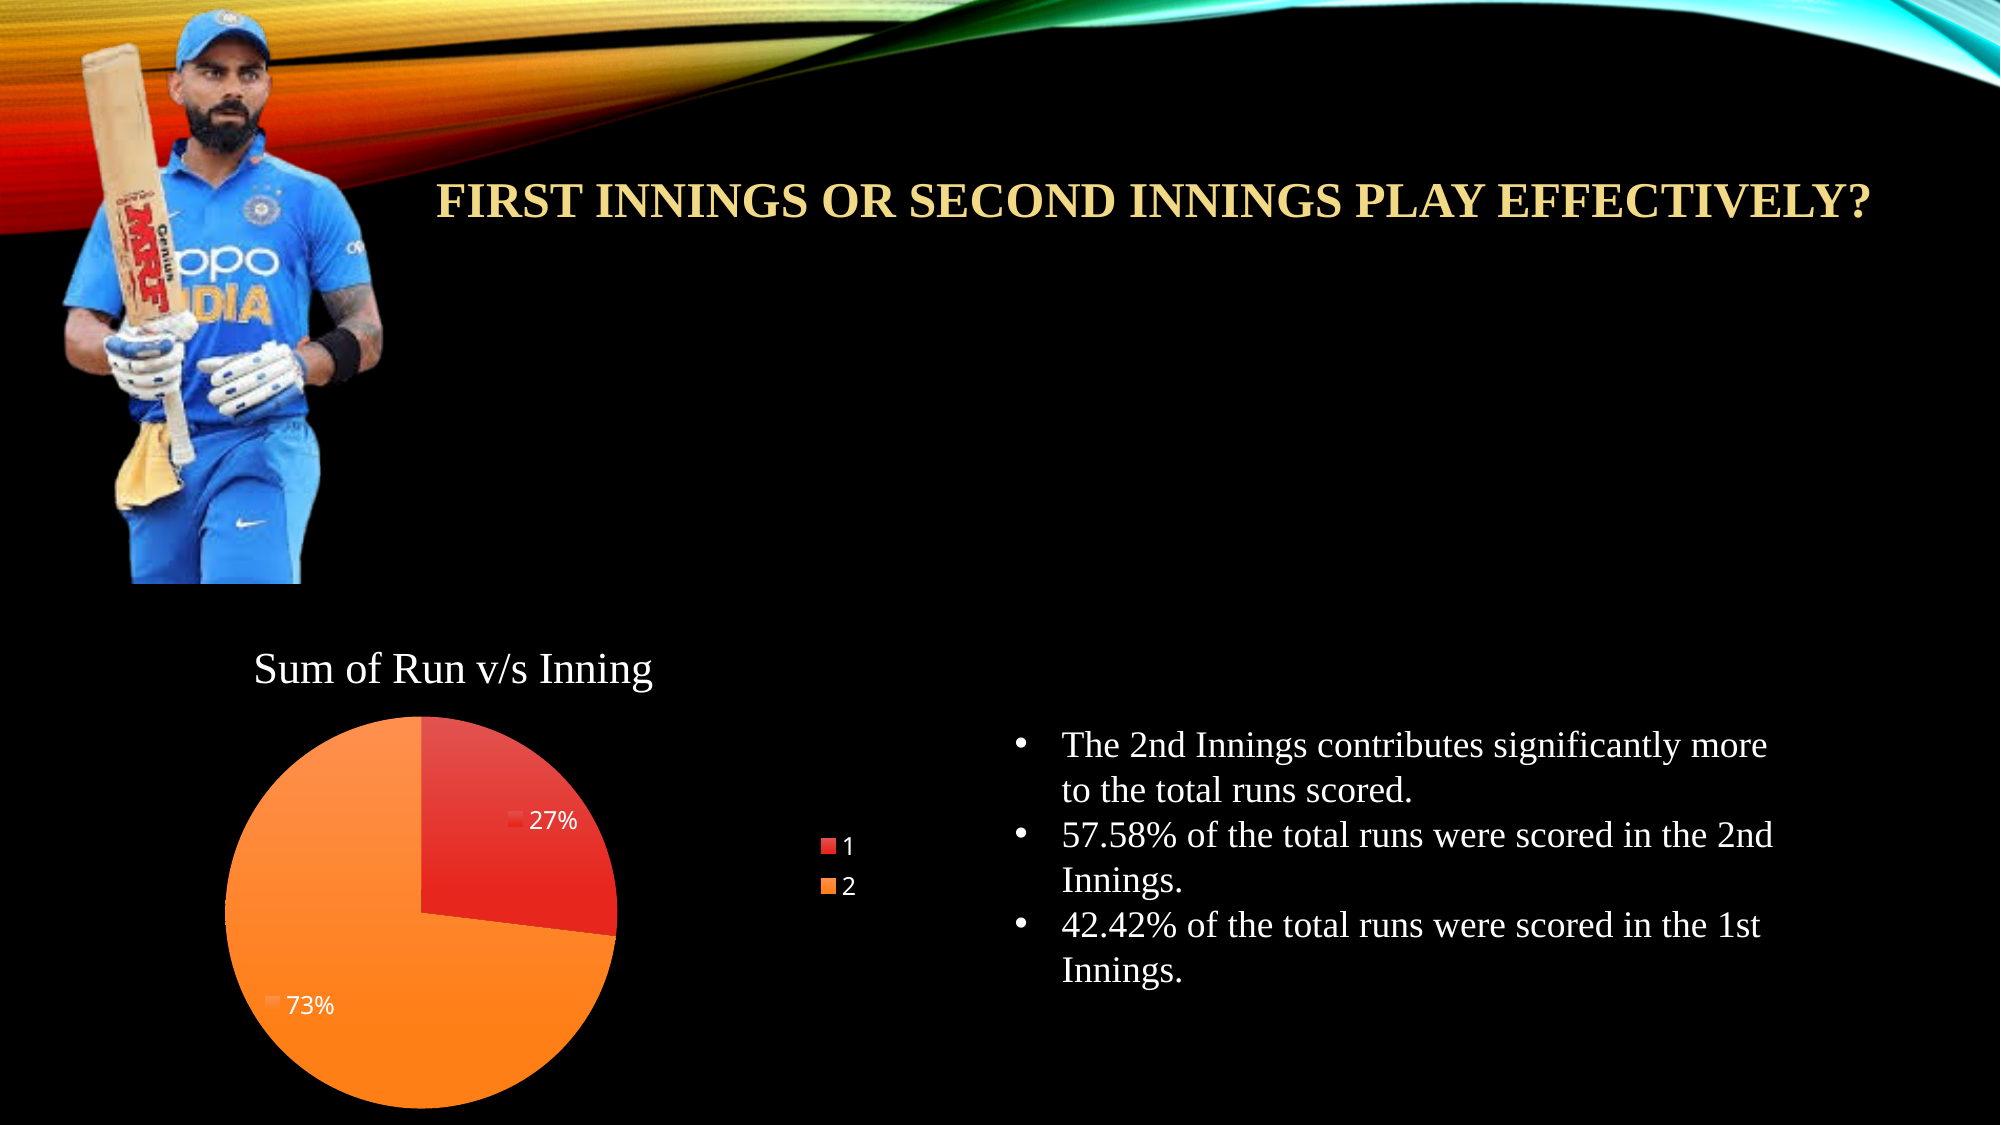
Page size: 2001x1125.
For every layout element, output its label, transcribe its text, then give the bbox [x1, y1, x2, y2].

title FIRST innings or SECOND innings play effectively? [403, 125, 1888, 338]
text_box The 2nd Innings contributes significantly more to the total runs scored. 57.58% of the total runs were scored in the 2nd Innings. 42.42% of the total runs were scored in the 1st Innings. [999, 712, 1795, 997]
chart [29, 613, 877, 1120]
picture [0, 0, 2000, 585]
